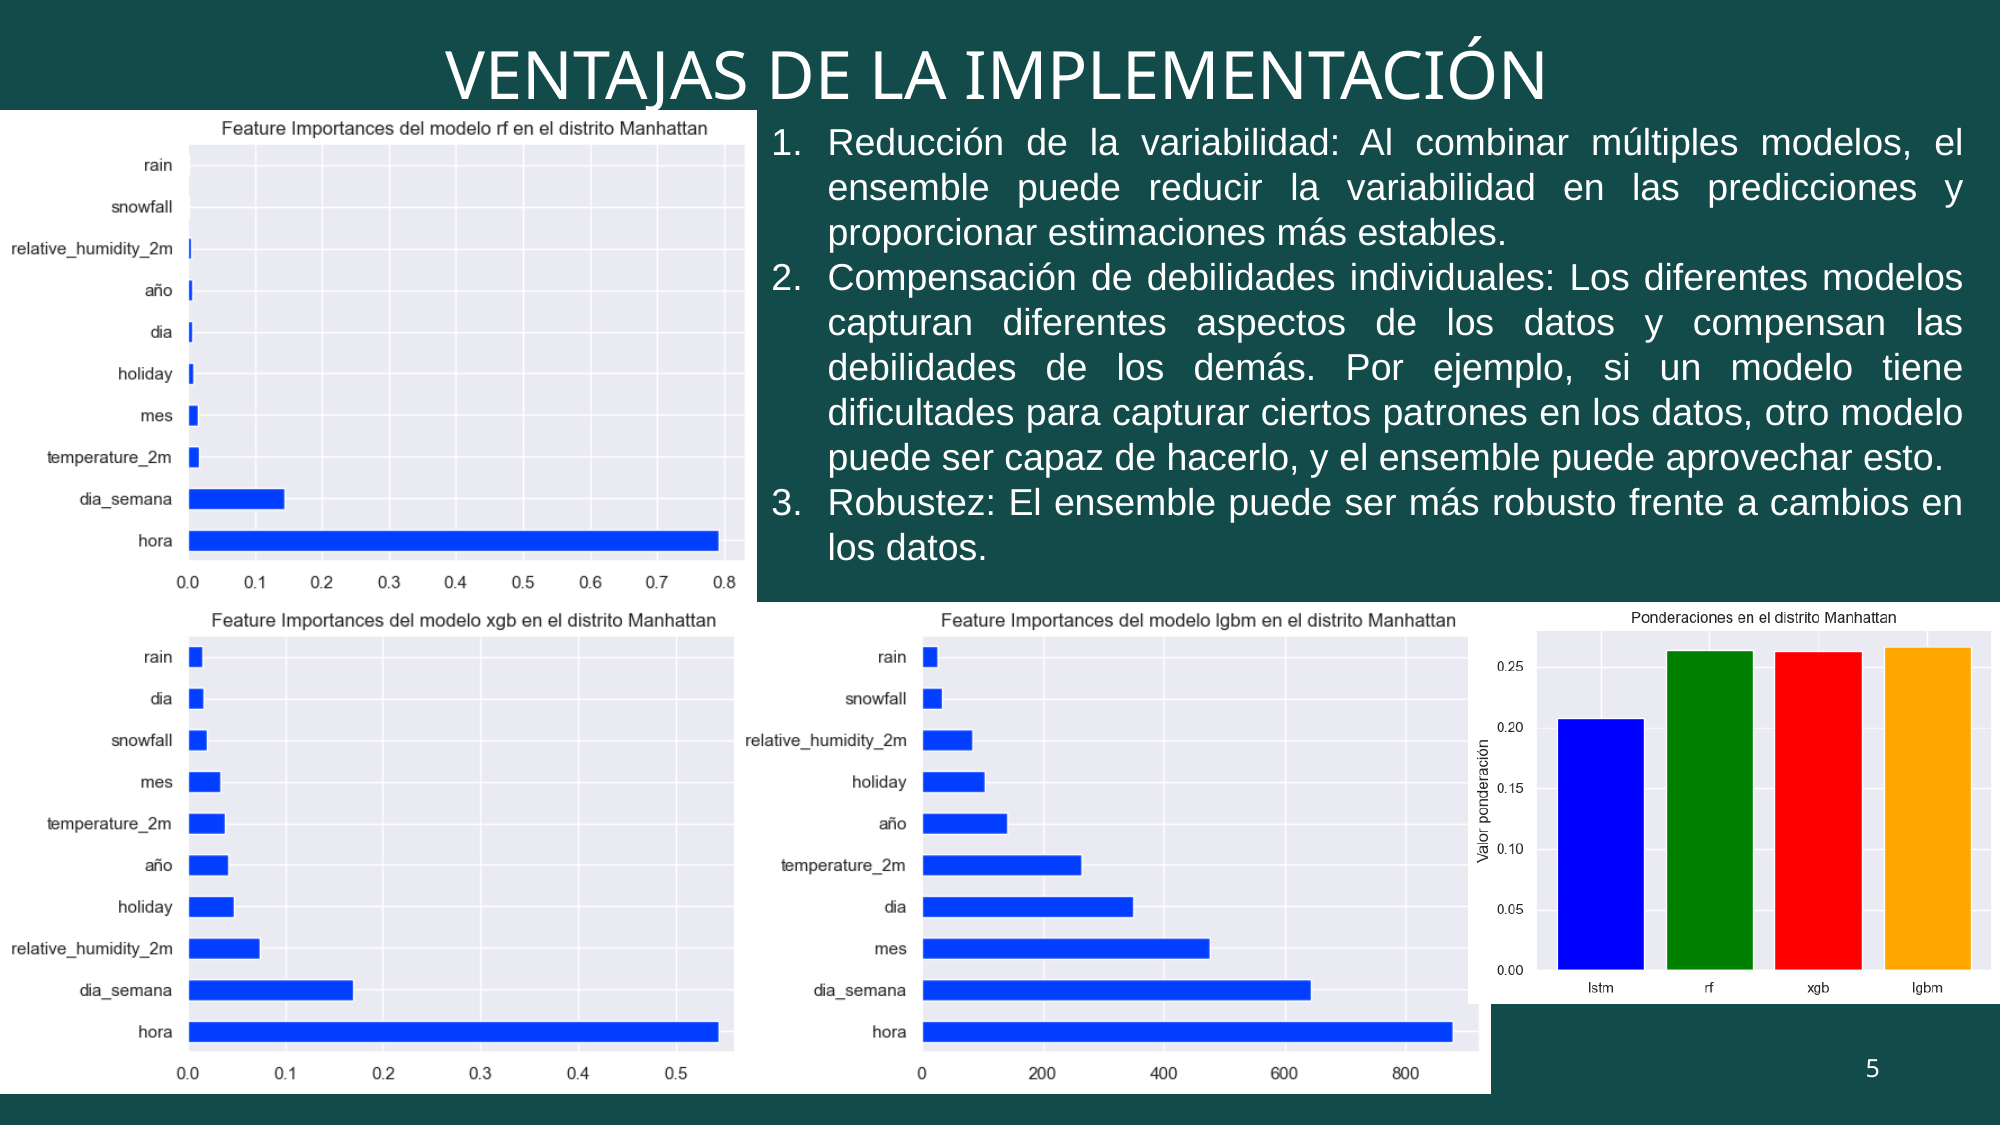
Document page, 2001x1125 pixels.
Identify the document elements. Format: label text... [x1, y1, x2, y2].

title VENTAJAS DE LA IMPLEMENTACIÓN [118, 32, 1878, 110]
text_box Reducción de la variabilidad: Al combinar múltiples modelos, el ensemble puede reducir la variabilidad en las predicciones y proporcionar estimaciones más estables. Compensación de debilidades individuales: Los diferentes modelos capturan diferentes aspectos de los datos y compensan las debilidades de los demás. Por ejemplo, si un modelo tiene dificultades para capturar ciertos patrones en los datos, otro modelo puede ser capaz de hacerlo, y el ensemble puede aprovechar esto. Robustez: El ensemble puede ser más robusto frente a cambios en los datos. [757, 110, 1979, 576]
picture [0, 110, 2000, 1094]
slide_number 5 [1685, 1012, 1880, 1125]
